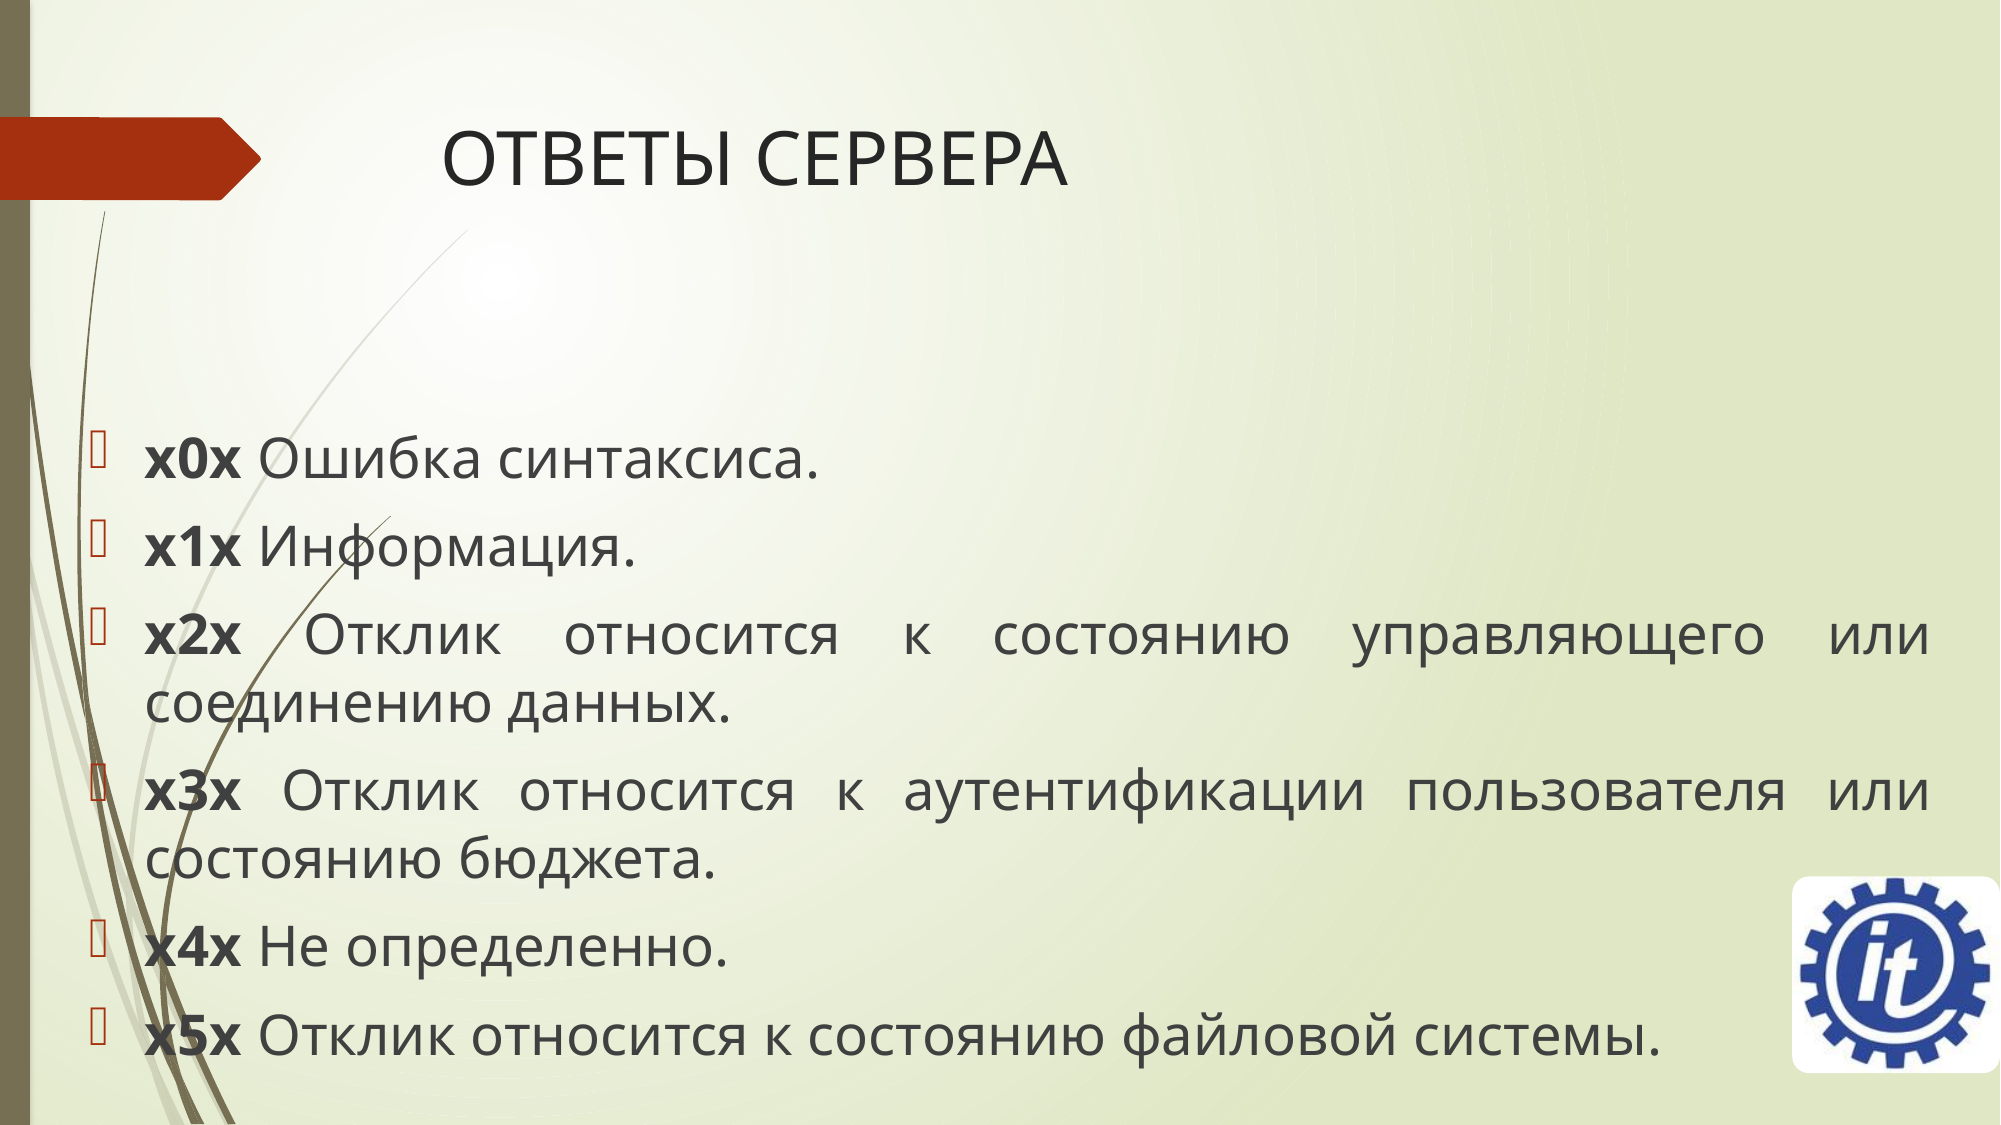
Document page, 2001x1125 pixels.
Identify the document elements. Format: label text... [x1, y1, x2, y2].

list x0x Ошибка синтаксиса. x1x Информация. x2x Отклик относится к состоянию управляющего или соединению данных. x3x Отклик относится к аутентификации пользователя или состоянию бюджета. x4x Не определенно. x5x Отклик относится к состоянию файловой системы. [73, 414, 1948, 1074]
picture [1791, 876, 2000, 1074]
title ОТВЕТЫ СЕРВЕРА [425, 102, 1888, 313]
